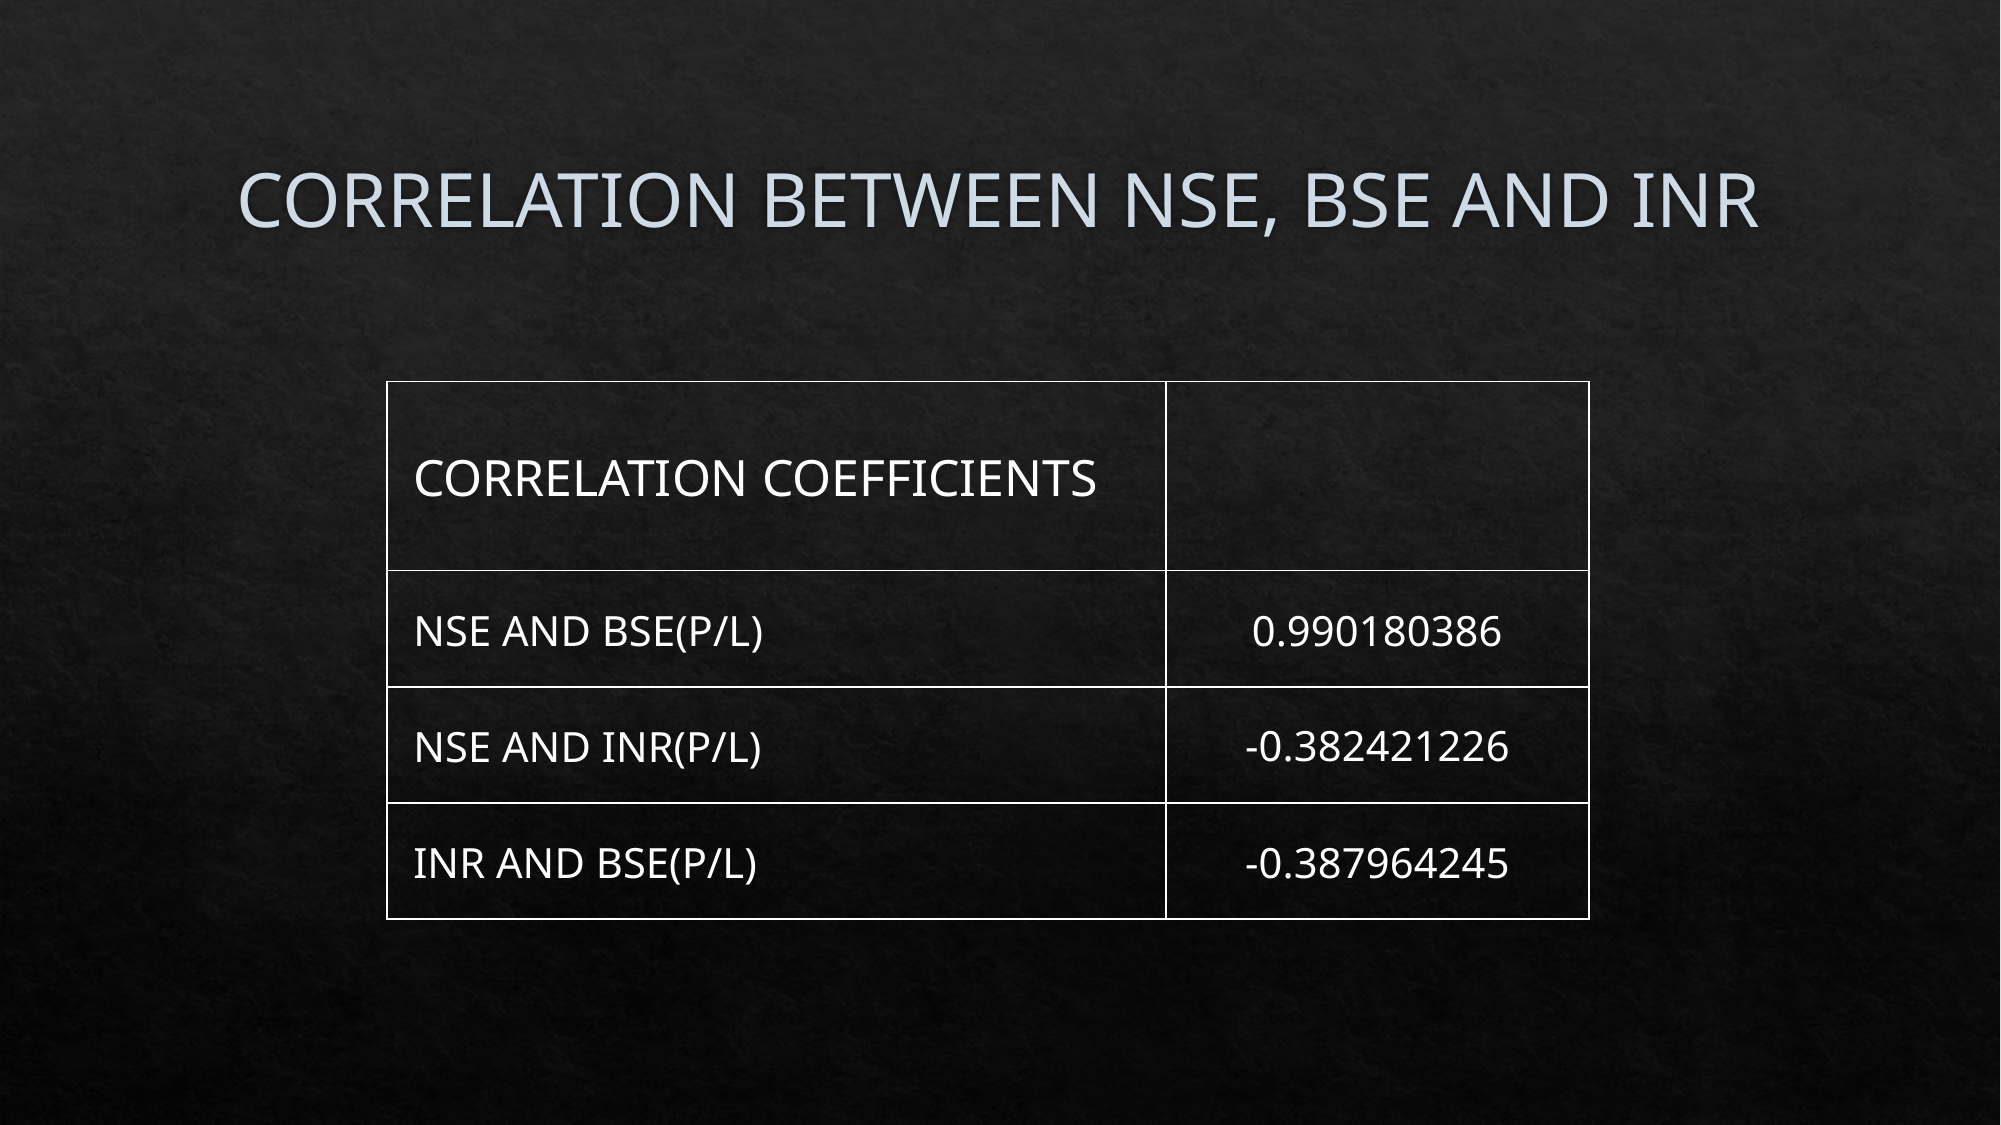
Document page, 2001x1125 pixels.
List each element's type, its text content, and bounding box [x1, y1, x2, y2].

table_header CORRELATION COEFFICIENTS [388, 382, 1165, 570]
table_cell NSE AND BSE(P/L) [388, 571, 1165, 686]
table_cell INR AND BSE(P/L) [388, 804, 1165, 918]
table_cell -0.382421226 [1167, 688, 1588, 802]
table_cell 0.990180386 [1167, 571, 1588, 686]
title CORRELATION BETWEEN NSE, BSE AND INR [149, 99, 1849, 307]
table_cell -0.387964245 [1167, 804, 1588, 918]
table_header [1167, 382, 1588, 570]
table_cell NSE AND INR(P/L) [388, 688, 1165, 802]
